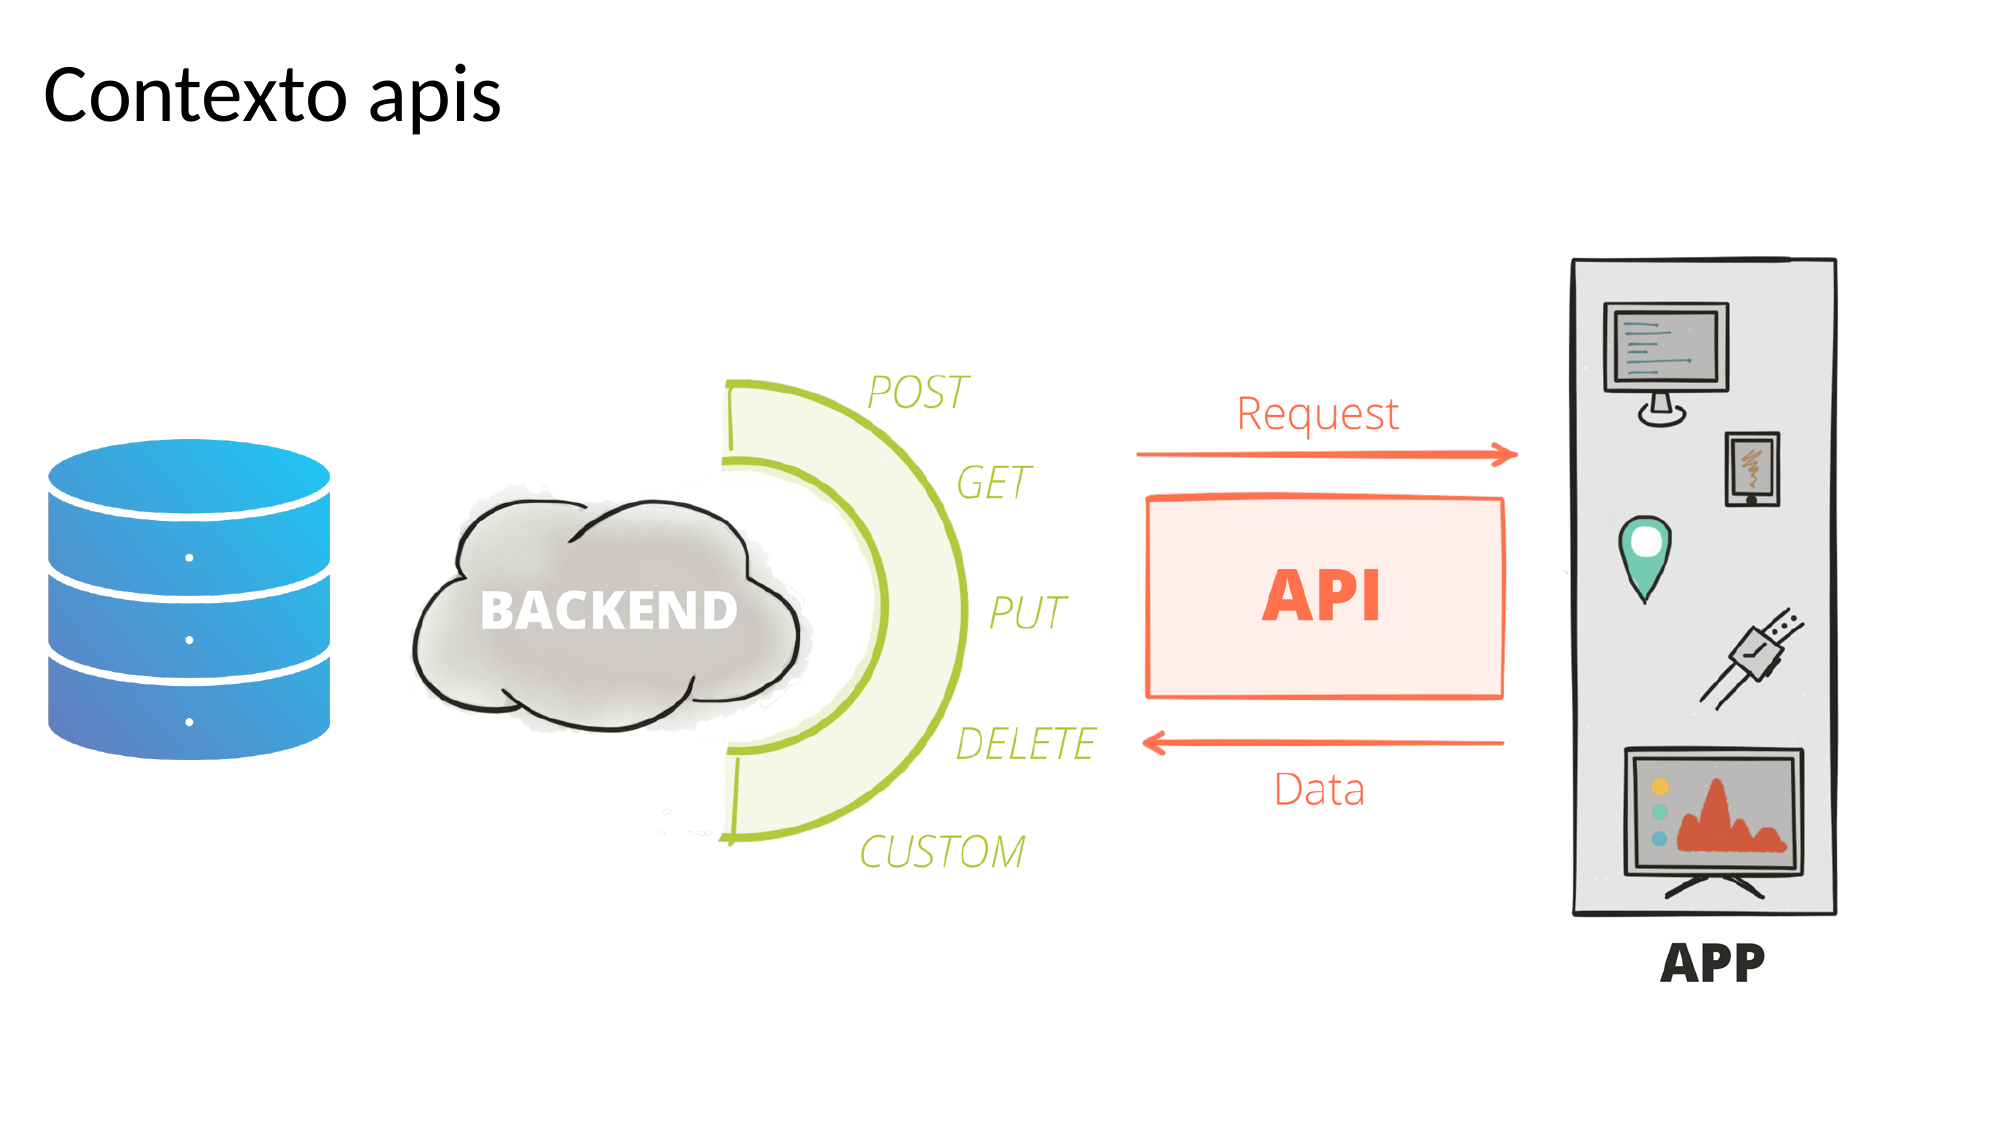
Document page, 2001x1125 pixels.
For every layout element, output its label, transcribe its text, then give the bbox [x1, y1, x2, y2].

picture [404, 231, 1863, 1008]
text_box Contexto apis [28, 31, 1863, 146]
picture [28, 438, 350, 760]
